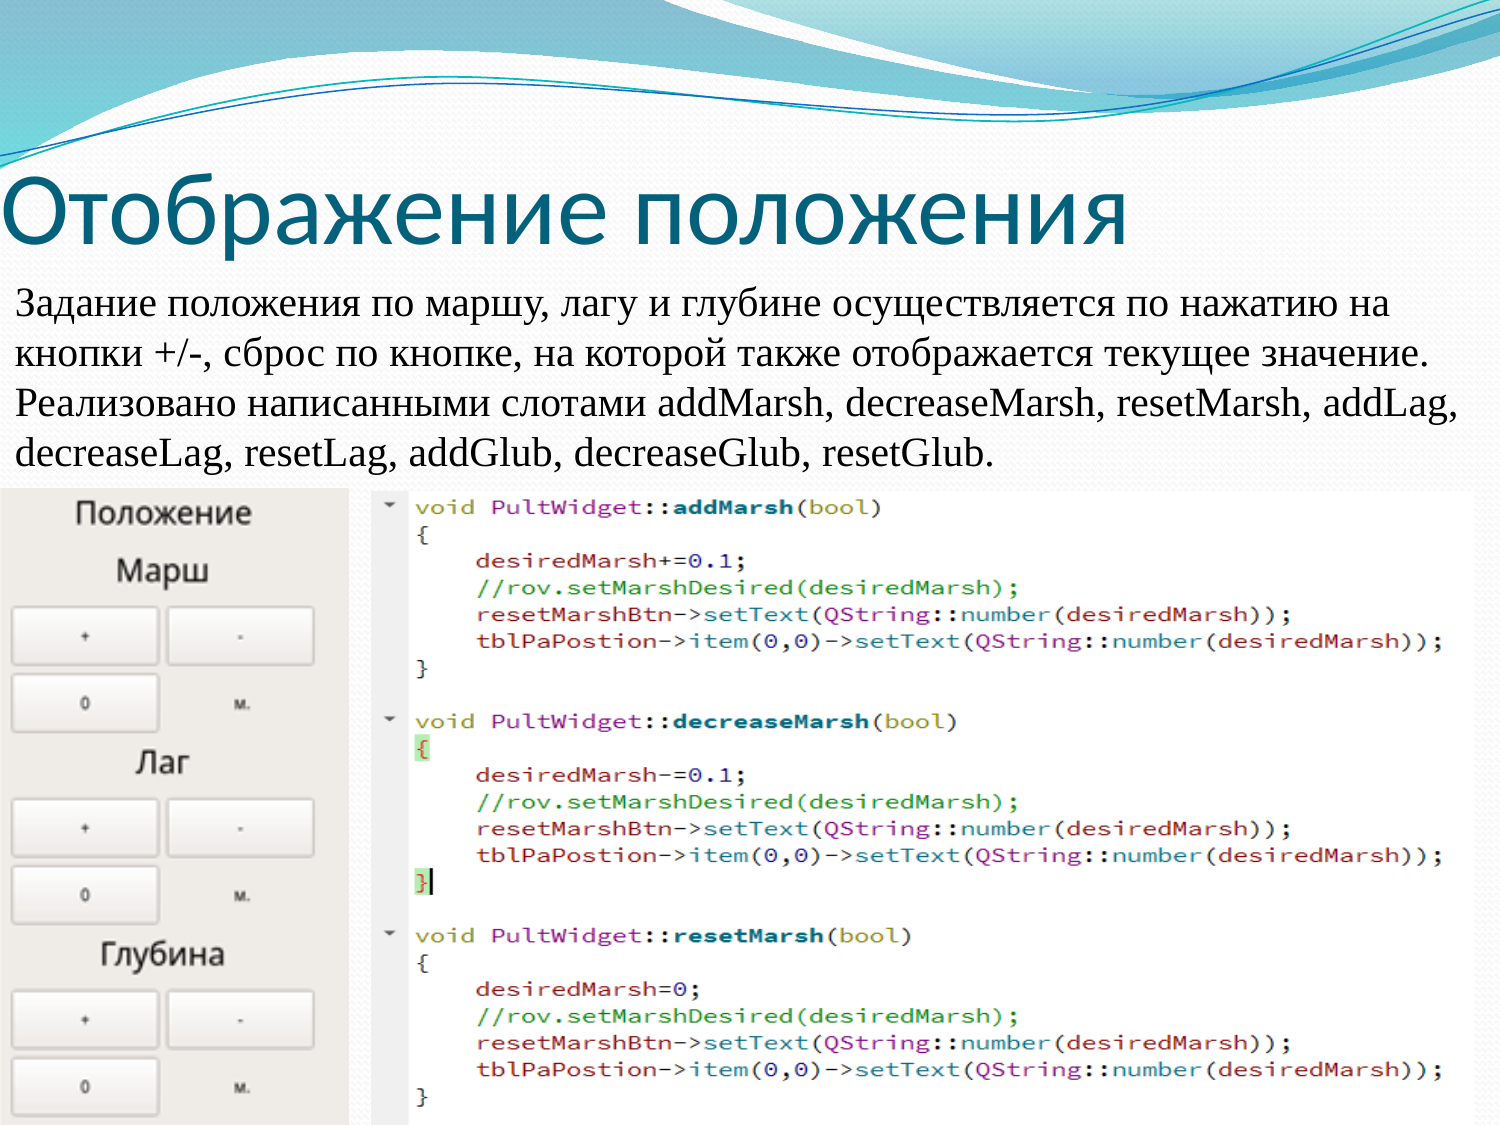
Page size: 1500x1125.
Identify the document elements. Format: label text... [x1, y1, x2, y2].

picture [371, 491, 1474, 1125]
picture [0, 488, 349, 1125]
text_box Задание положения по маршу, лагу и глубине осуществляется по нажатию на кнопки +/-, сброс по кнопке, на которой также отображается текущее значение. Реализовано написанными слотами addMarsh, decreaseMarsh, resetMarsh, addLag, decreaseLag, resetLag, addGlub, decreaseGlub, resetGlub. [0, 267, 1500, 482]
title Отображение положения [0, 78, 1350, 266]
